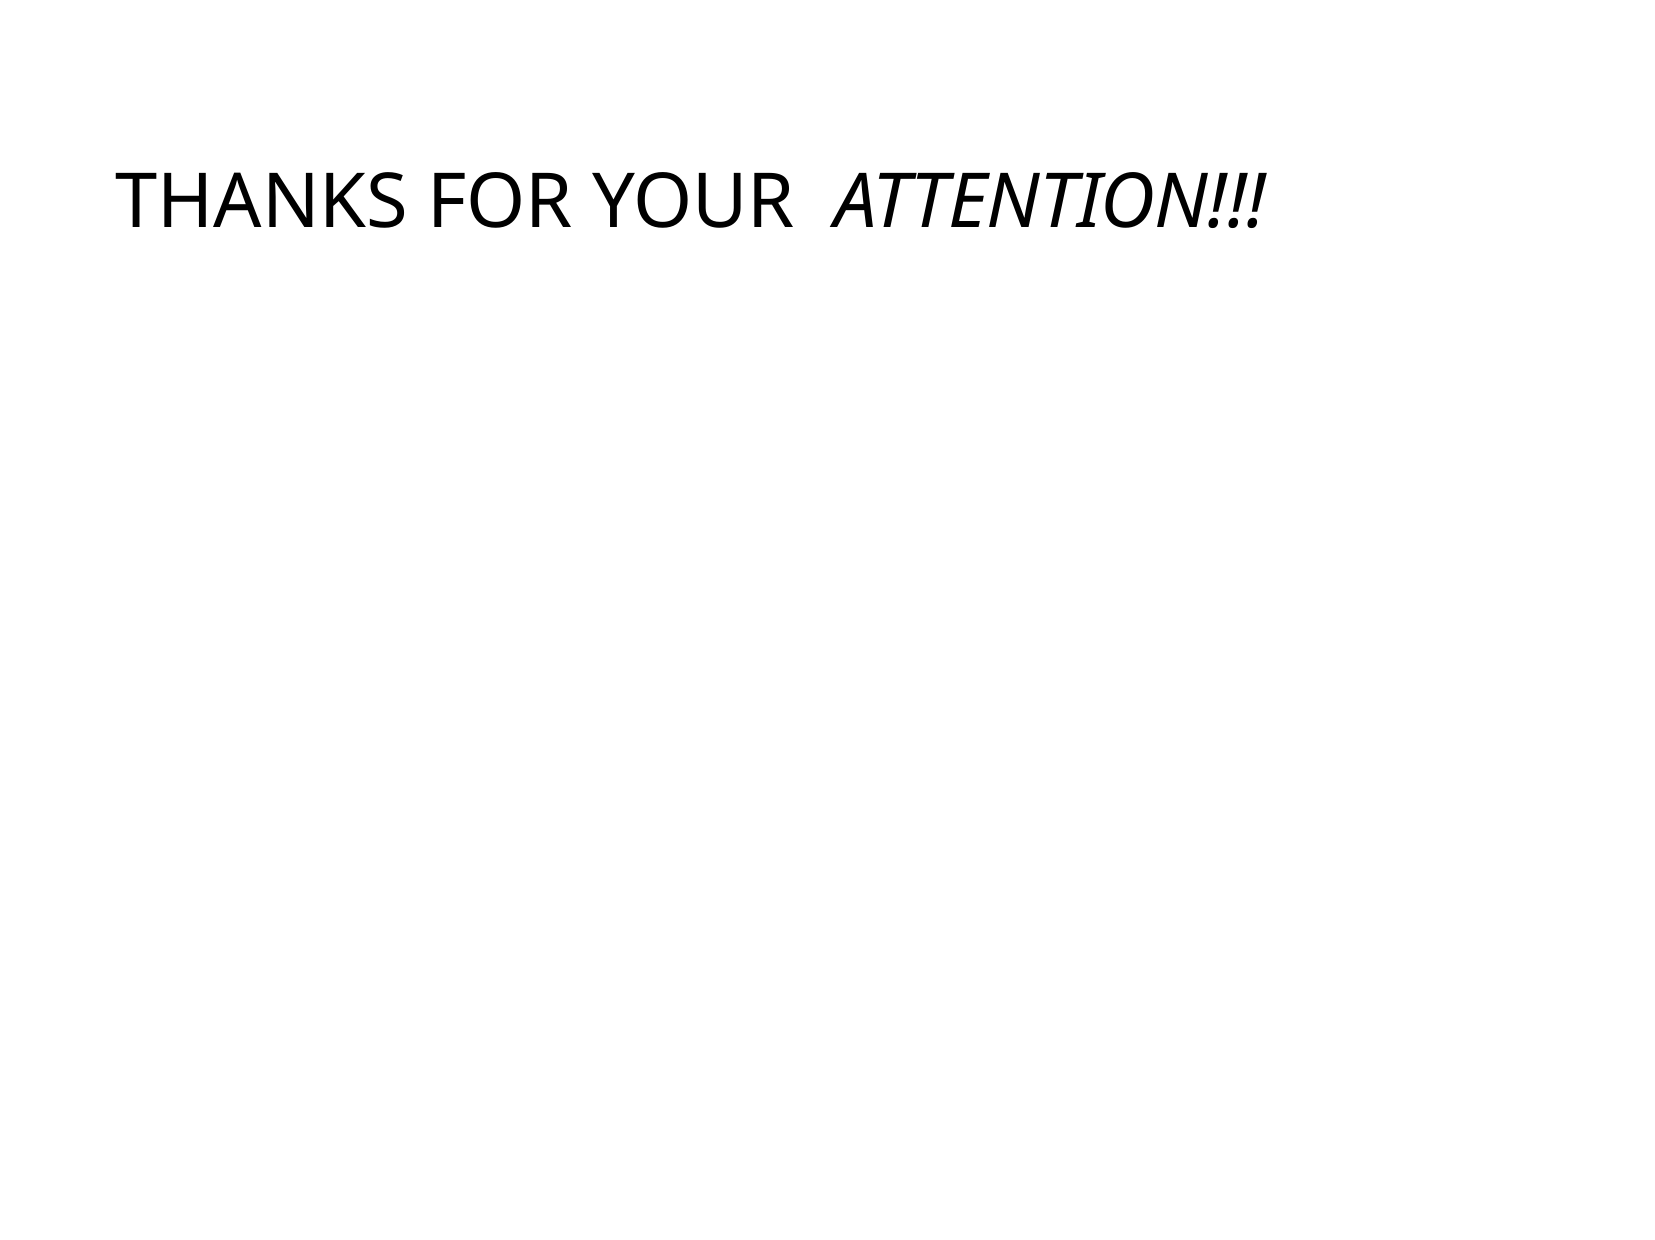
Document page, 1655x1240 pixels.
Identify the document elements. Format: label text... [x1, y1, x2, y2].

title THANKS FOR YOUR ATTENTION!!! [113, 76, 1541, 296]
